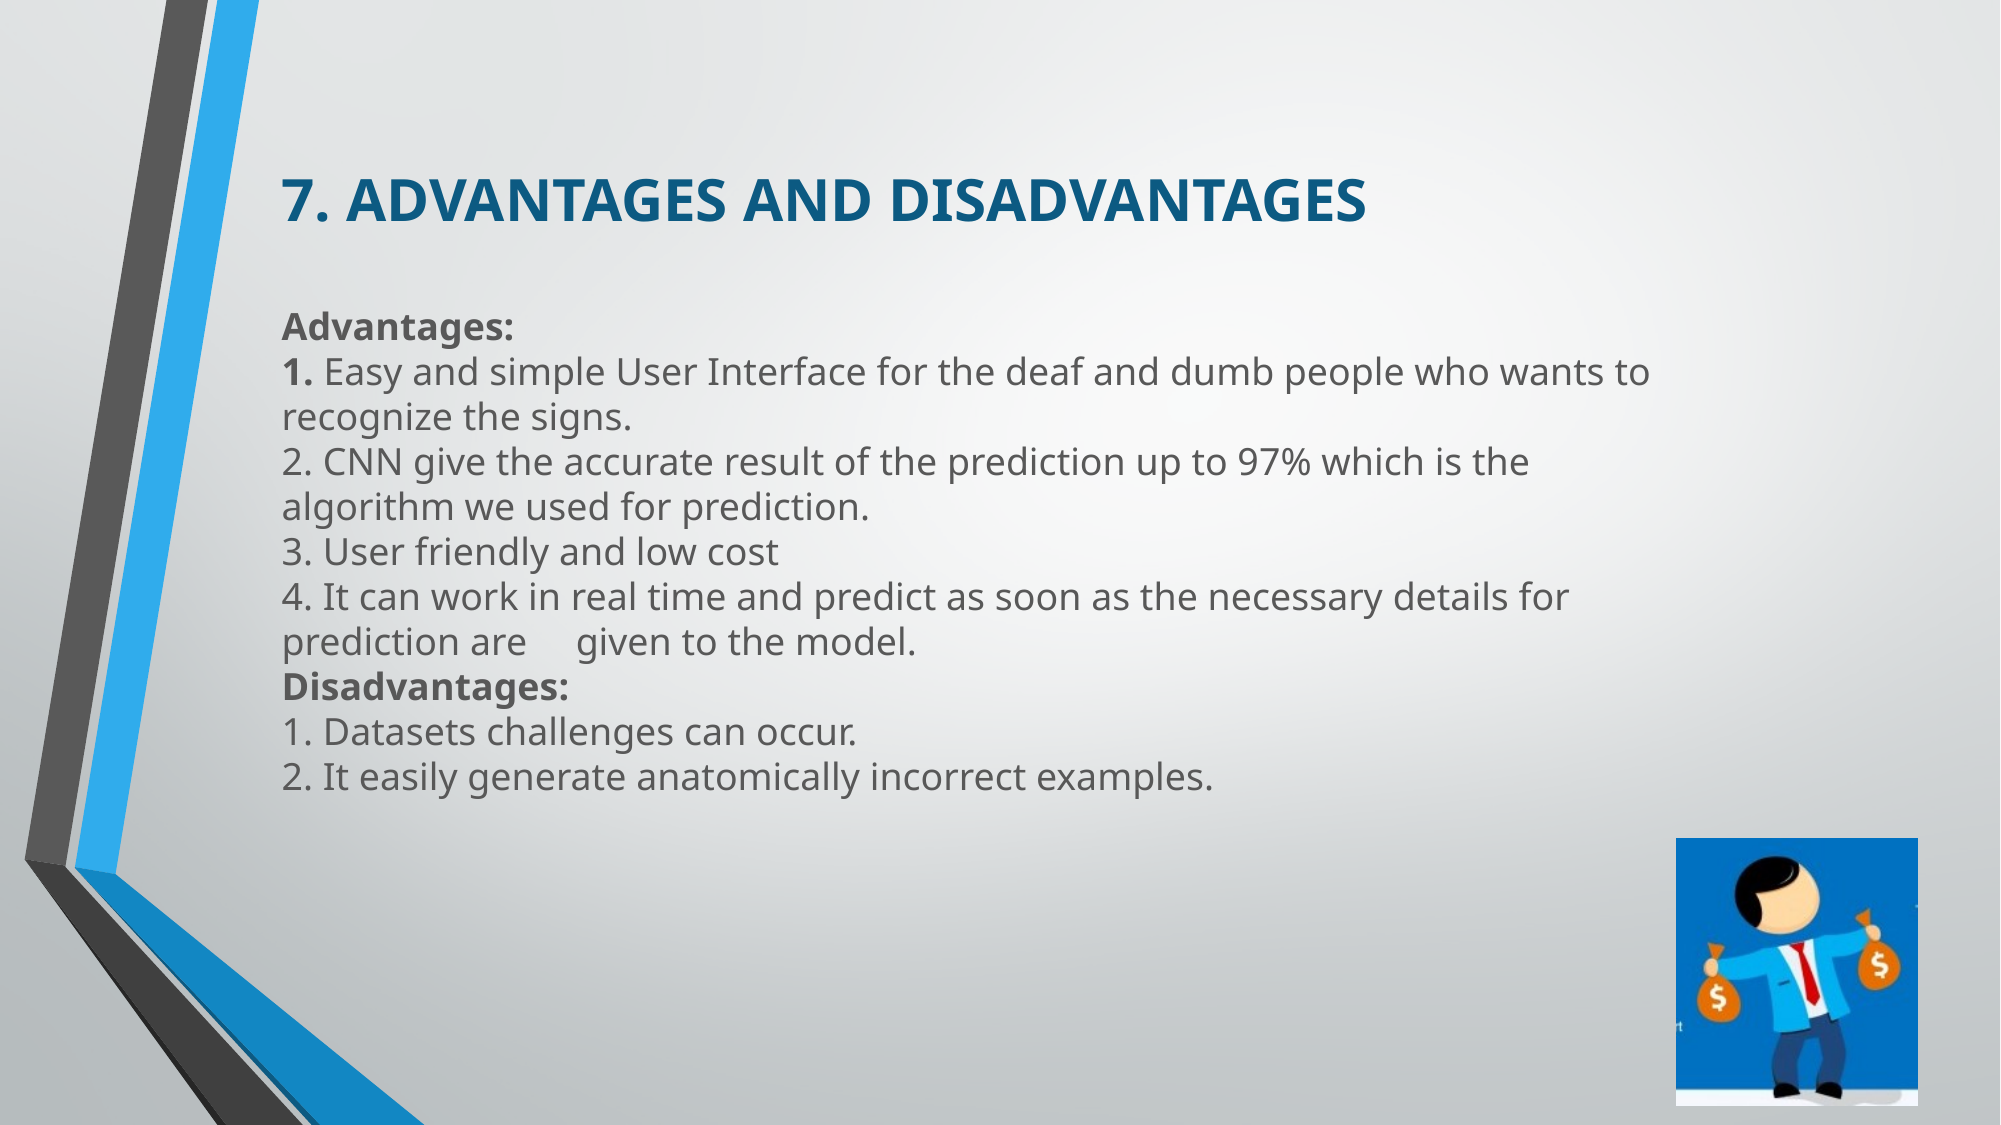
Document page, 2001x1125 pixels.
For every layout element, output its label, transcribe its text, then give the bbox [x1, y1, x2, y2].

title 7. ADVANTAGES AND DISADVANTAGES Advantages: 1. Easy and simple User Interface for the deaf and dumb people who wants to recognize the signs. 2. CNN give the accurate result of the prediction up to 97% which is the algorithm we used for prediction. 3. User friendly and low cost 4. It can work in real time and predict as soon as the necessary details for prediction are given to the model. Disadvantages: 1. Datasets challenges can occur. 2. It easily generate anatomically incorrect examples. [266, 84, 1677, 851]
picture [1676, 838, 1919, 1106]
